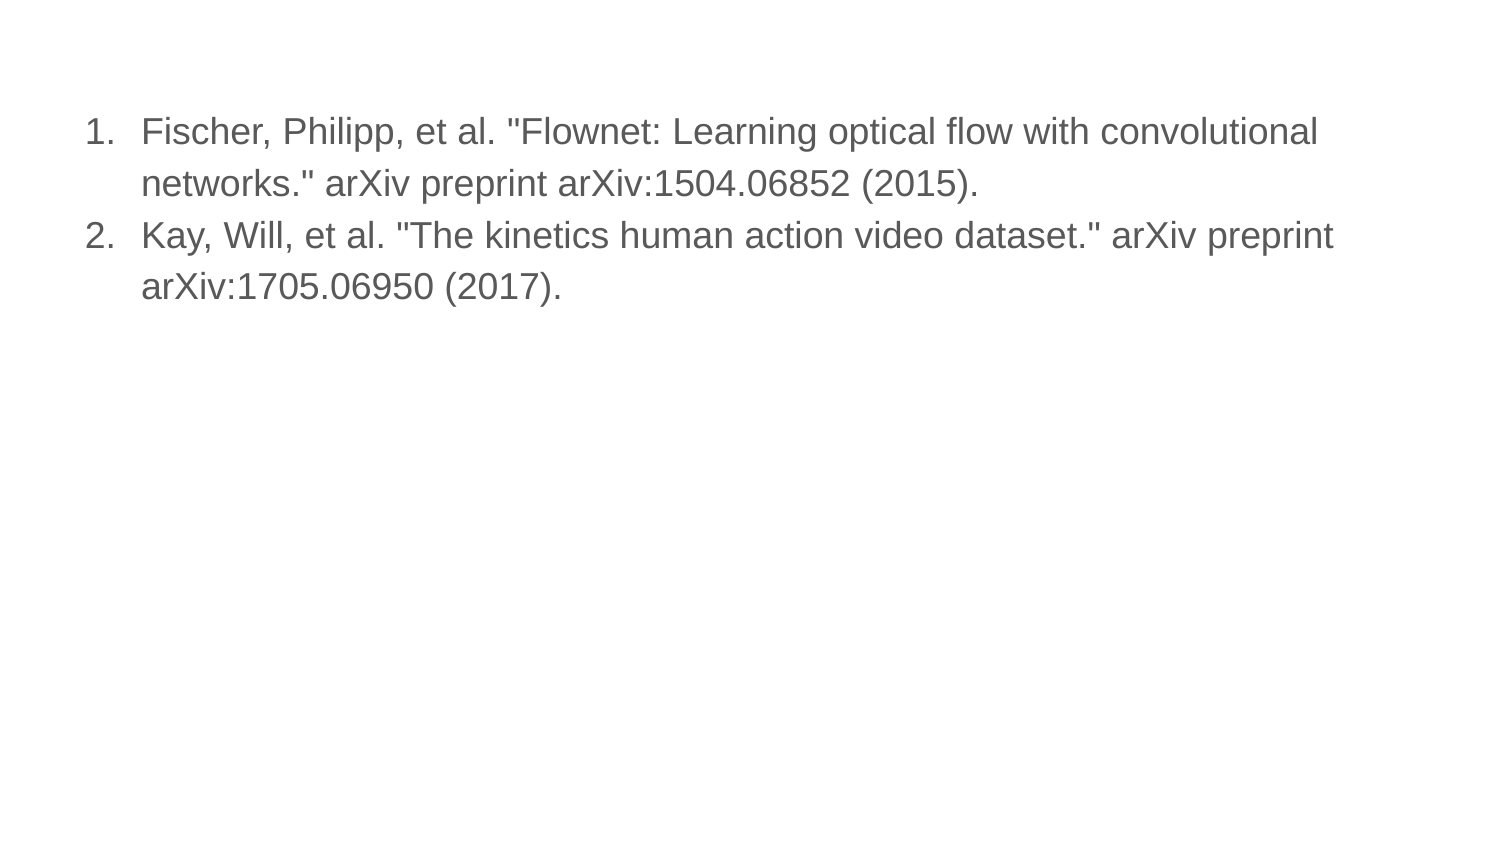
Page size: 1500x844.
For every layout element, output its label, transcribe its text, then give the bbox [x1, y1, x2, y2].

list Fischer, Philipp, et al. "Flownet: Learning optical flow with convolutional networks." arXiv preprint arXiv:1504.06852 (2015). Kay, Will, et al. "The kinetics human action video dataset." arXiv preprint arXiv:1705.06950 (2017). [51, 85, 1449, 750]
